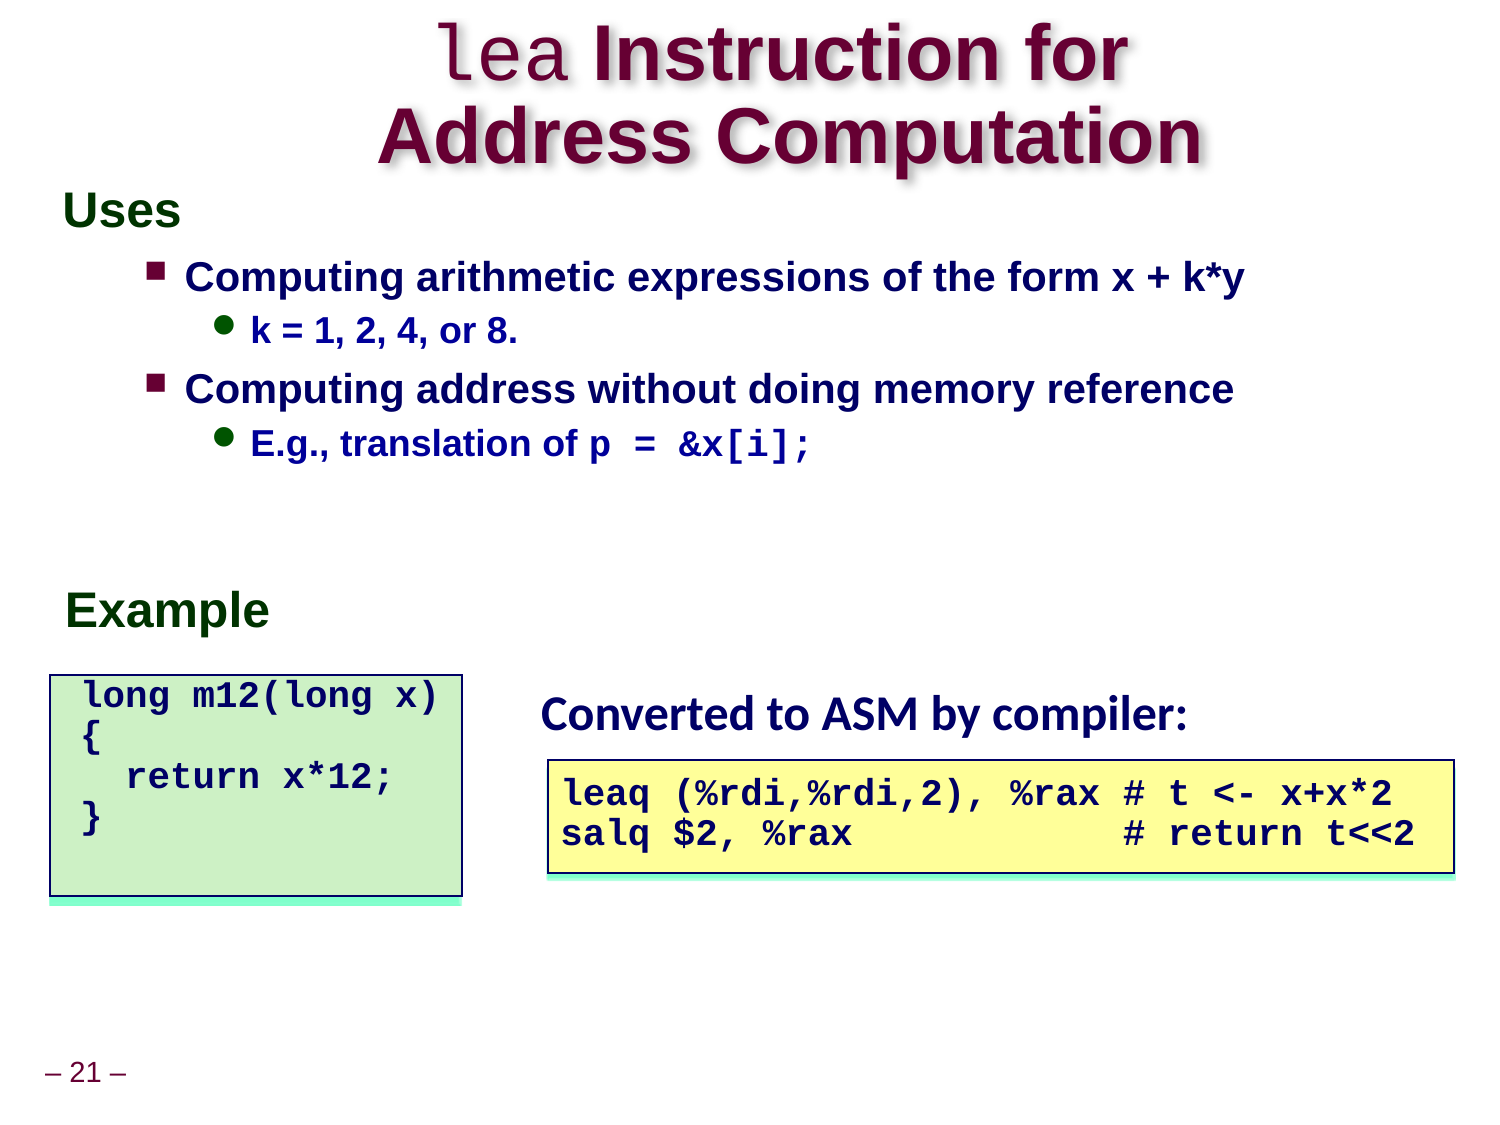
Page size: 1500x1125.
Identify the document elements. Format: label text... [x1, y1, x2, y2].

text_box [49, 574, 1455, 897]
title lea Instruction for Address Computation [143, 49, 1438, 145]
list Uses Computing arithmetic expressions of the form x + k*y k = 1, 2, 4, or 8. Computing address without doing memory reference E.g., translation of p = &x[i]; [47, 174, 1426, 463]
